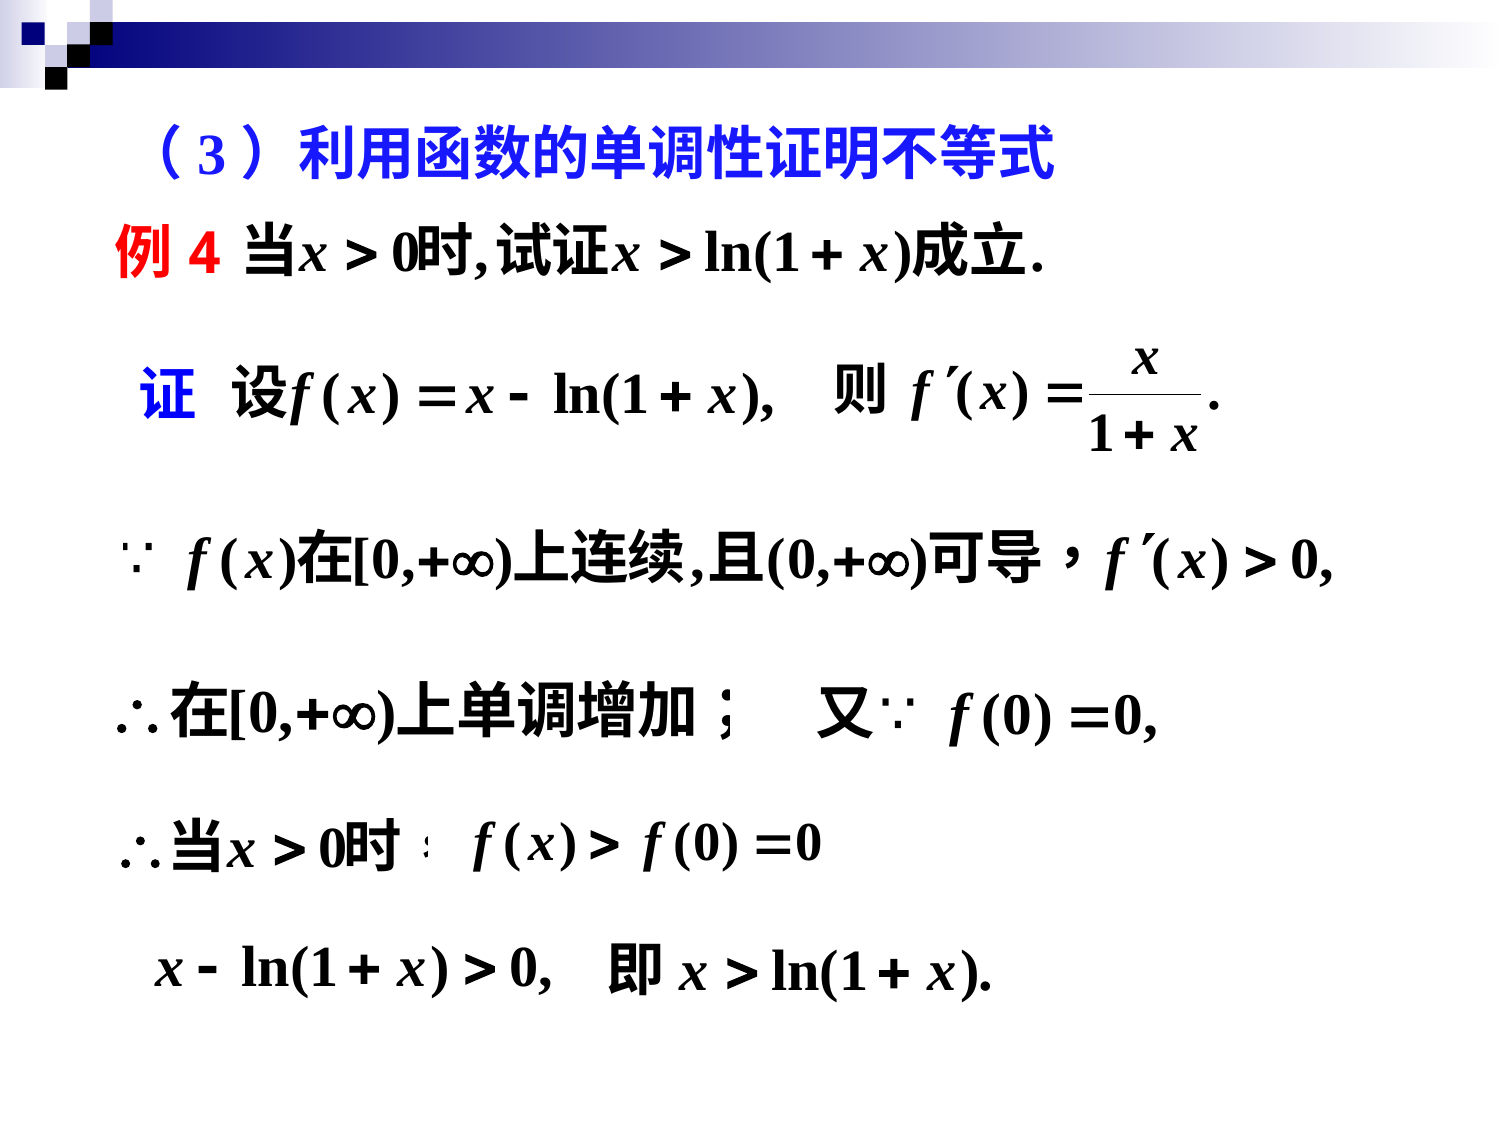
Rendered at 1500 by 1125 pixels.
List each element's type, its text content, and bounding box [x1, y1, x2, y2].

text_box 例4 [100, 208, 276, 293]
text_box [242, 220, 1047, 291]
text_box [809, 680, 1166, 760]
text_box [116, 677, 730, 752]
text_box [832, 326, 1223, 457]
text_box （3）利用函数的单调性证明不等式 [110, 108, 1220, 194]
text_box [608, 940, 996, 1010]
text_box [230, 361, 779, 433]
text_box 证 [123, 350, 274, 435]
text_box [123, 527, 1337, 598]
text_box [121, 815, 428, 886]
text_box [147, 940, 556, 1005]
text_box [454, 810, 833, 884]
